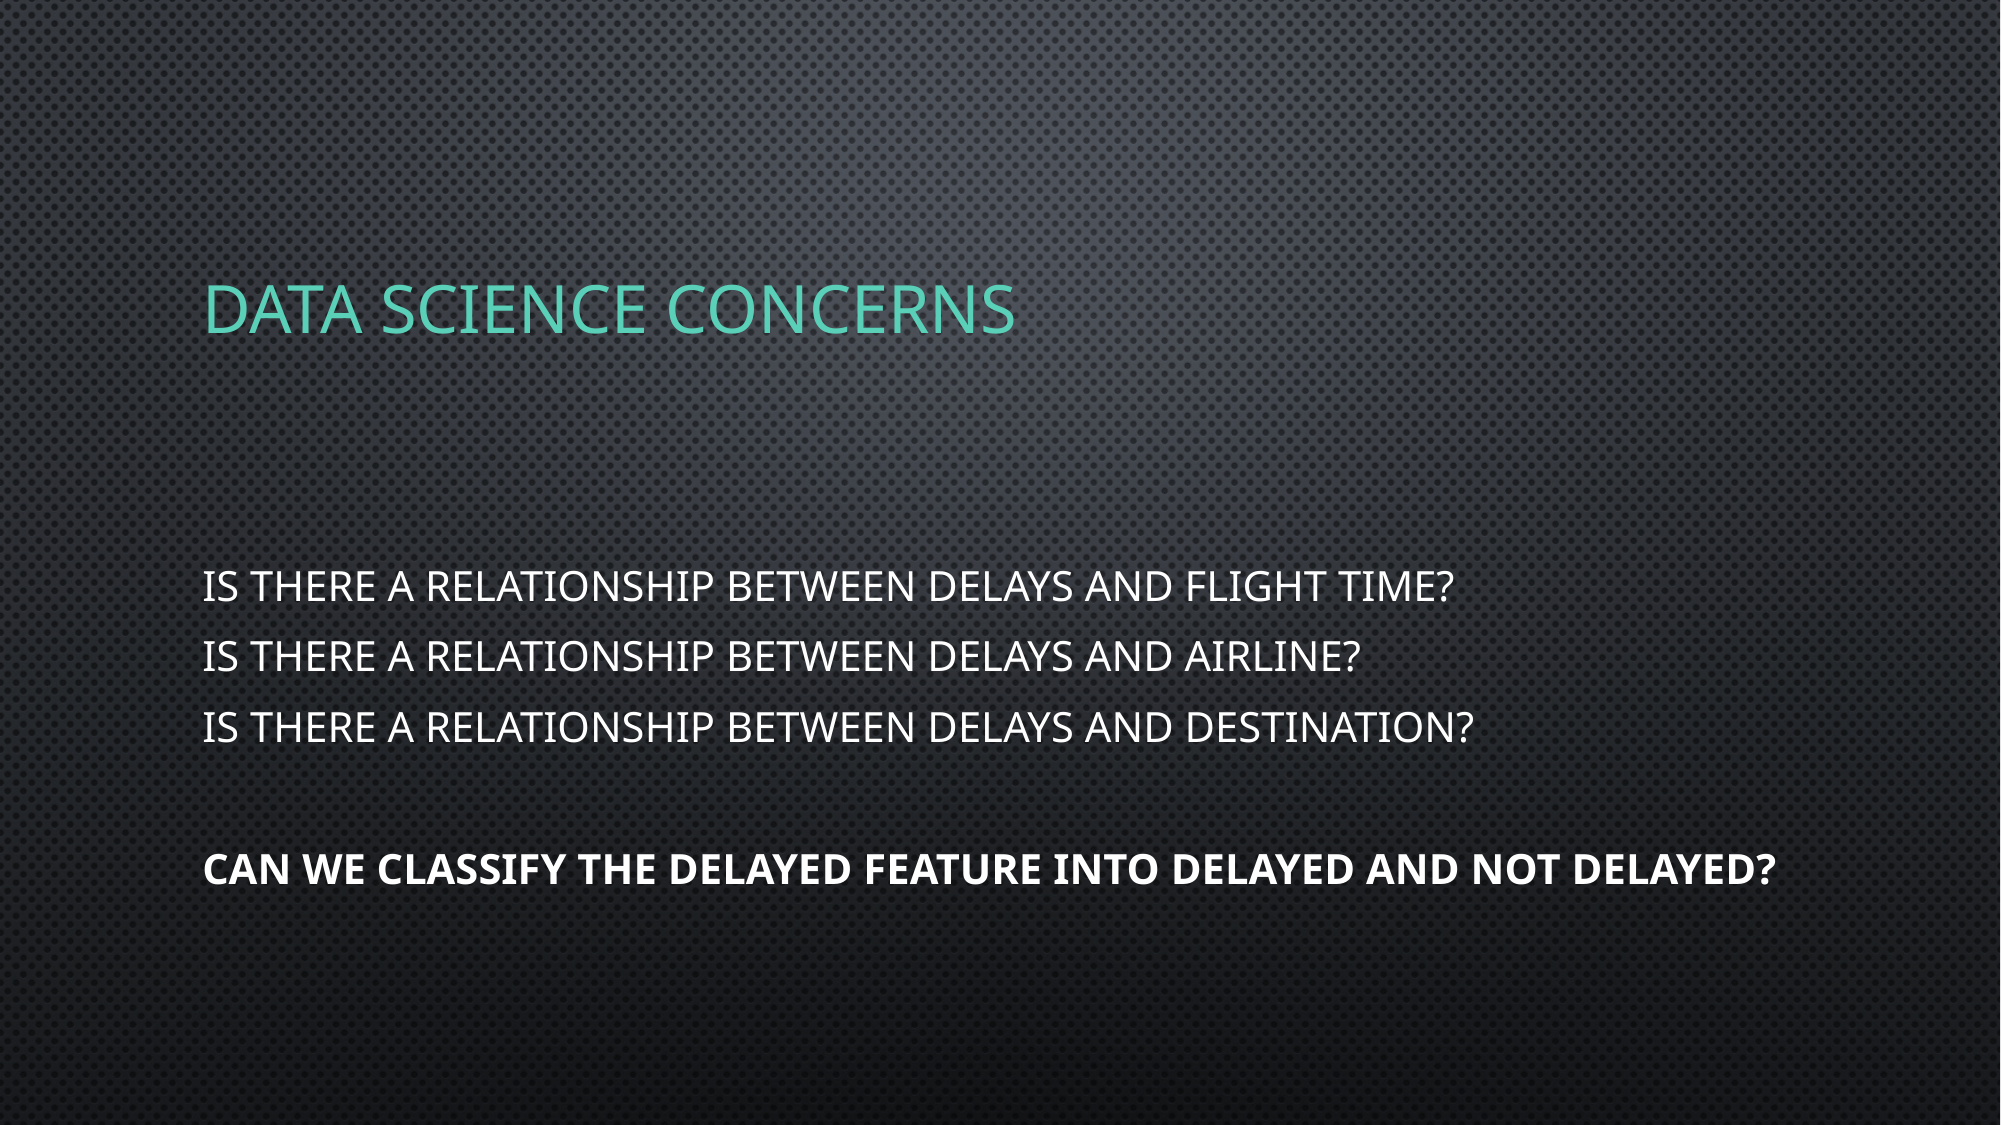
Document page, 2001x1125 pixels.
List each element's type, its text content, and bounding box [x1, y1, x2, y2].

list Is there a relationship between delays and flight time? Is there a relationship between delays and airline? Is there a relationship between delays and destination? Can we classify the delayed feature into delayed and not delayed? [187, 573, 1813, 950]
title Data science concerns [187, 99, 1813, 514]
